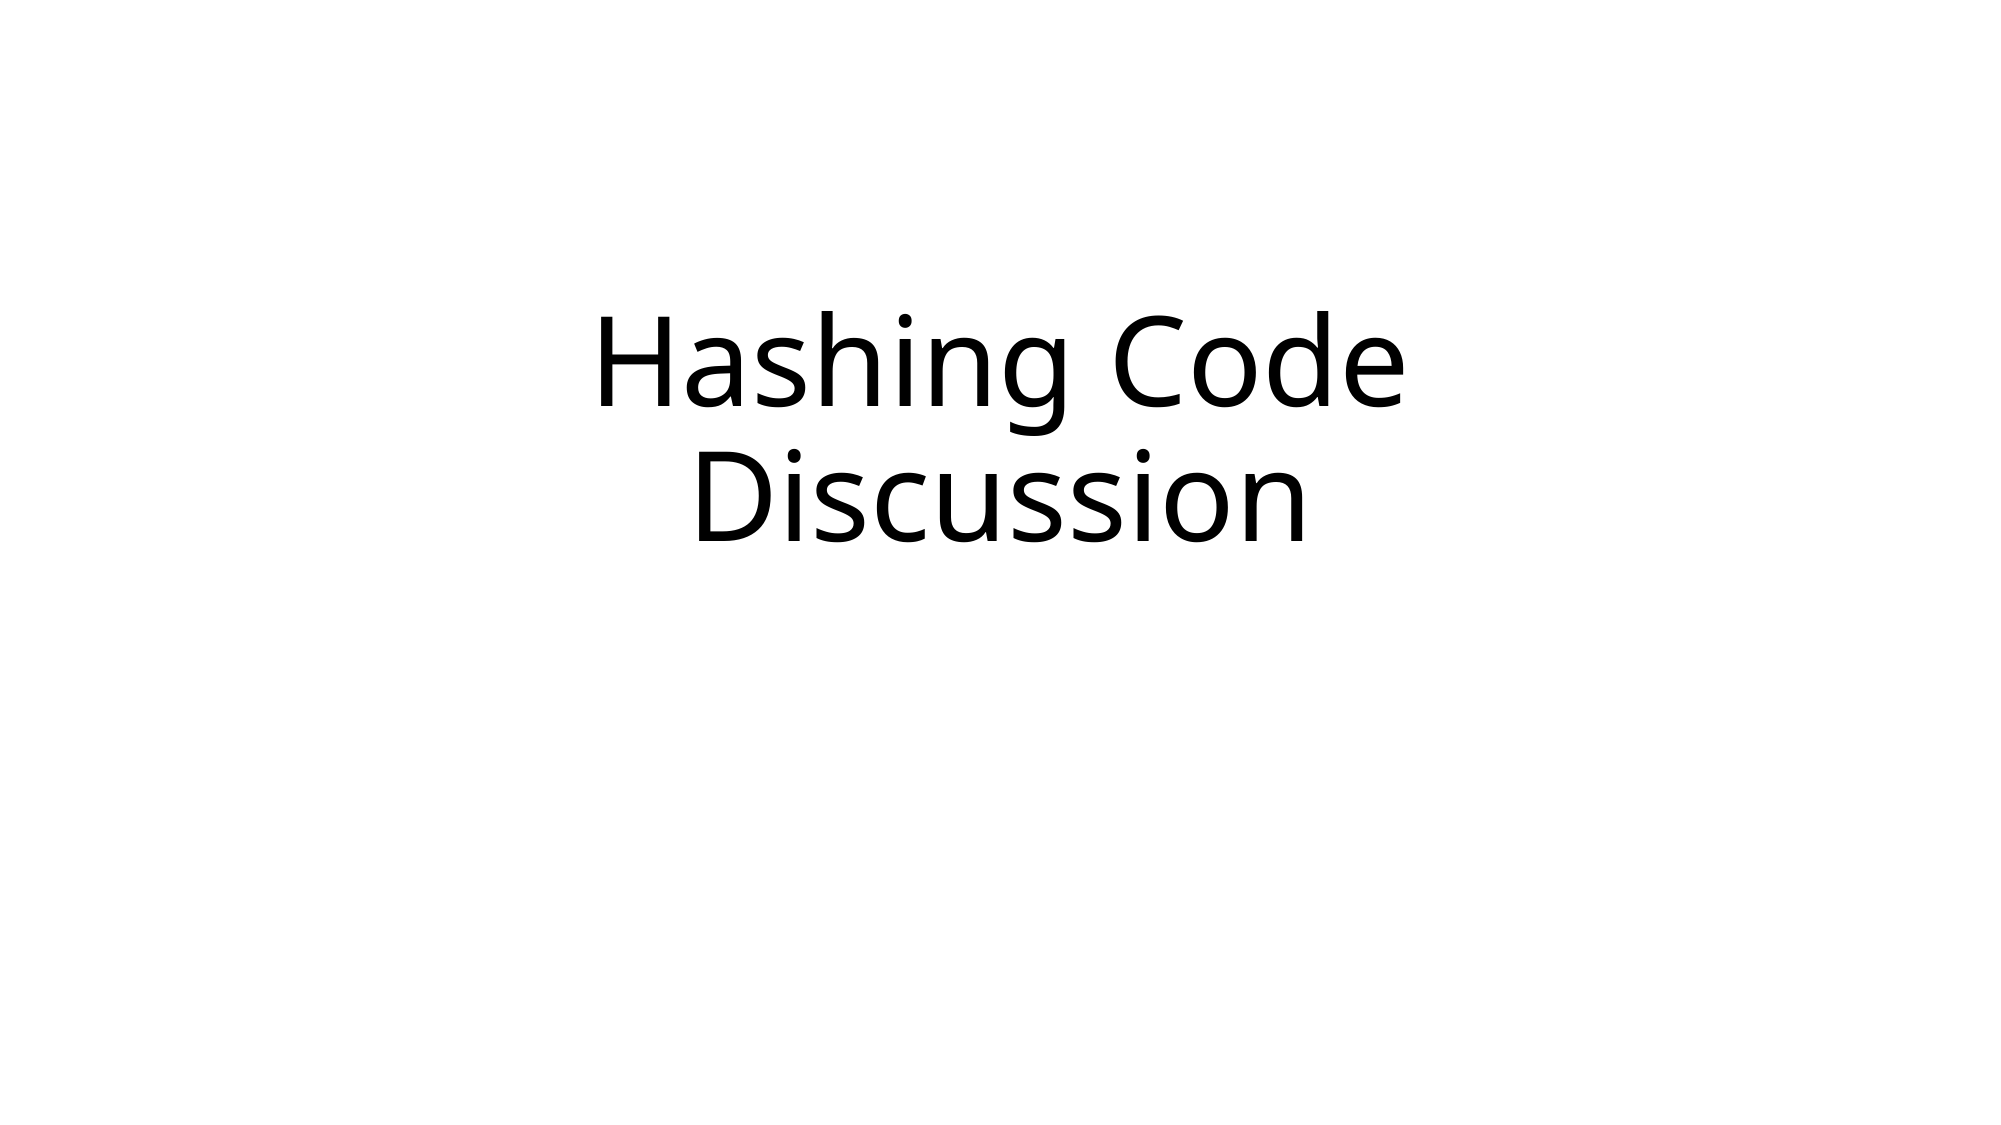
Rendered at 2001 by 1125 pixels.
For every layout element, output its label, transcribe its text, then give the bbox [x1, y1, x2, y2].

title Hashing Code Discussion [249, 184, 1750, 576]
